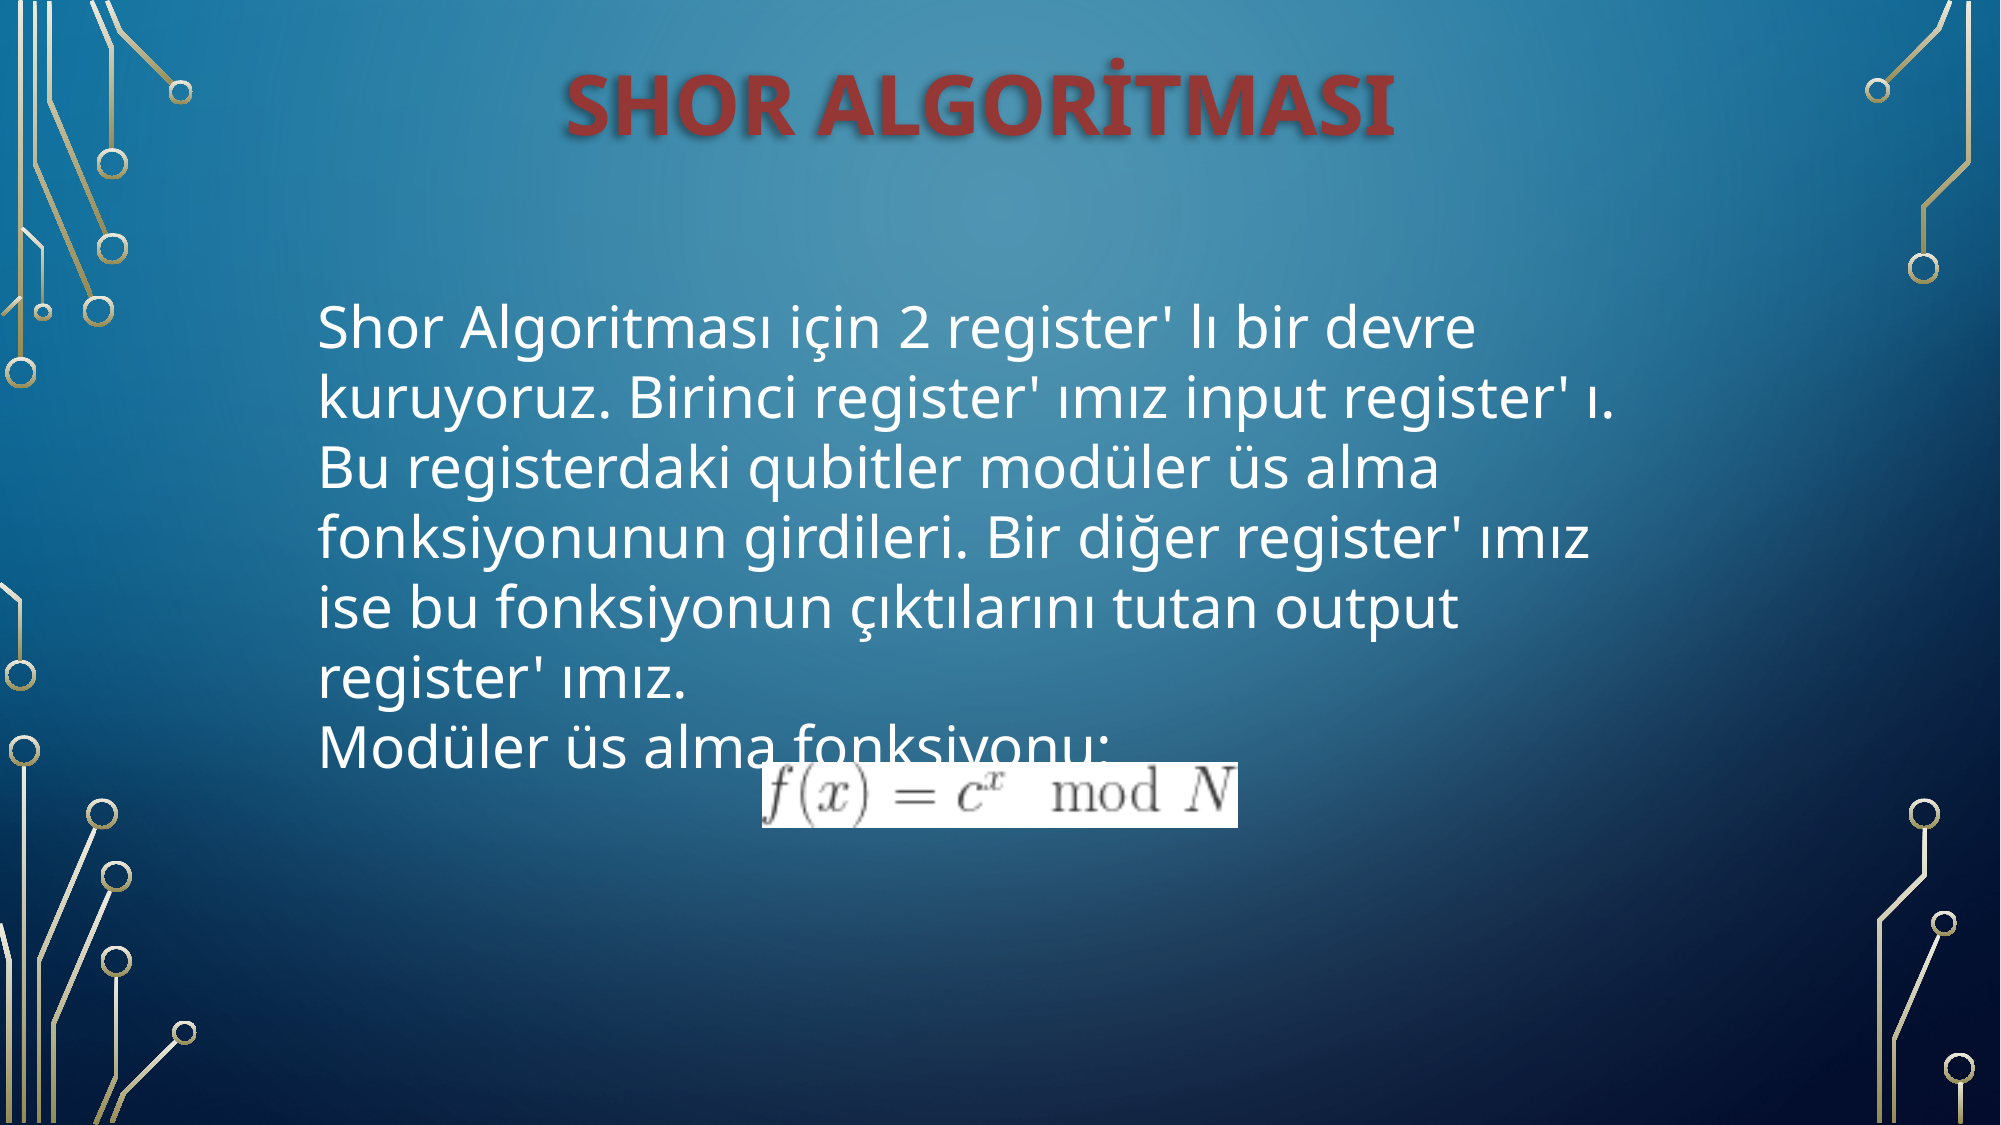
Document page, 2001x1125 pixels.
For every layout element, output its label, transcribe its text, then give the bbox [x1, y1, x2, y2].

text_box [1660, 351, 1668, 412]
text_box SHOR ALGORİTMASI [428, 44, 1534, 160]
picture [762, 761, 1238, 828]
text_box Shor Algoritması için 2 register' lı bir devre kuruyoruz. Birinci register' ımız input register' ı. Bu registerdaki qubitler modüler üs alma fonksiyonunun girdileri. Bir diğer register' ımız ise bu fonksiyonun çıktılarını tutan output register' ımız. Modüler üs alma fonksiyonu: [302, 282, 1660, 928]
